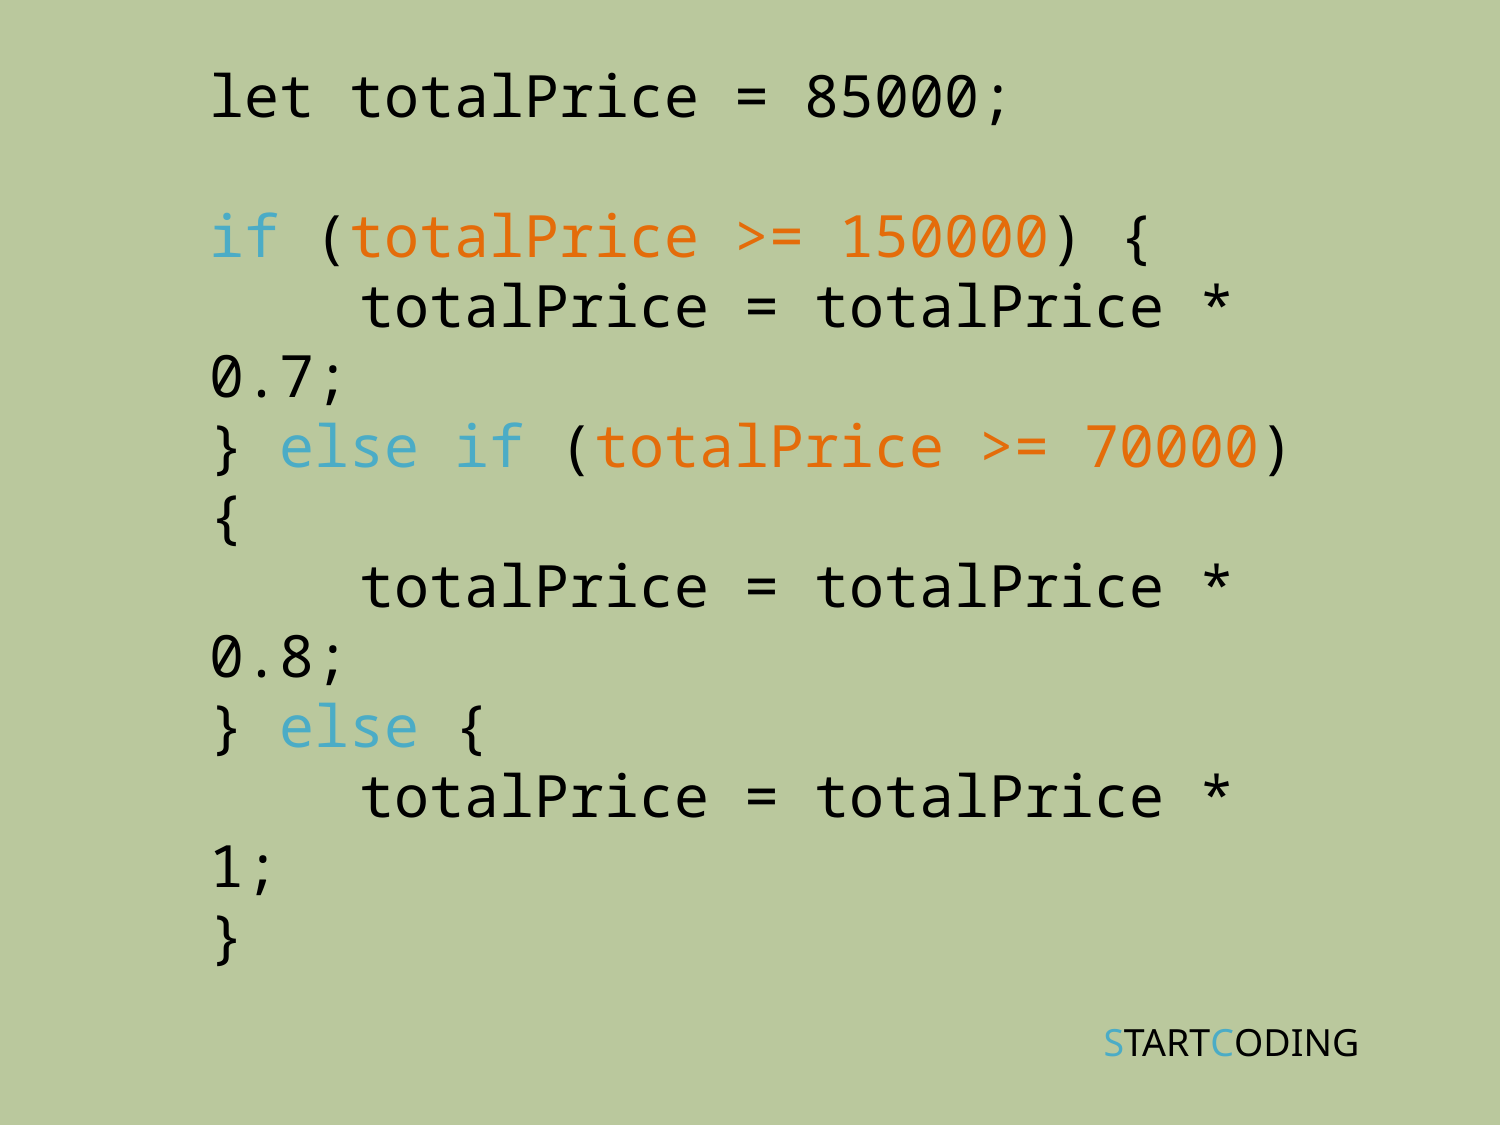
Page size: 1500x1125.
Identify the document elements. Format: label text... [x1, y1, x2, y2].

title let totalPrice = 85000; if (totalPrice >= 150000) { totalPrice = totalPrice * 0.7; } else if (totalPrice >= 70000) { totalPrice = totalPrice * 0.8; } else { totalPrice = totalPrice * 1; } [194, 432, 1317, 776]
text_box STARTCODING [1089, 1011, 1374, 1072]
